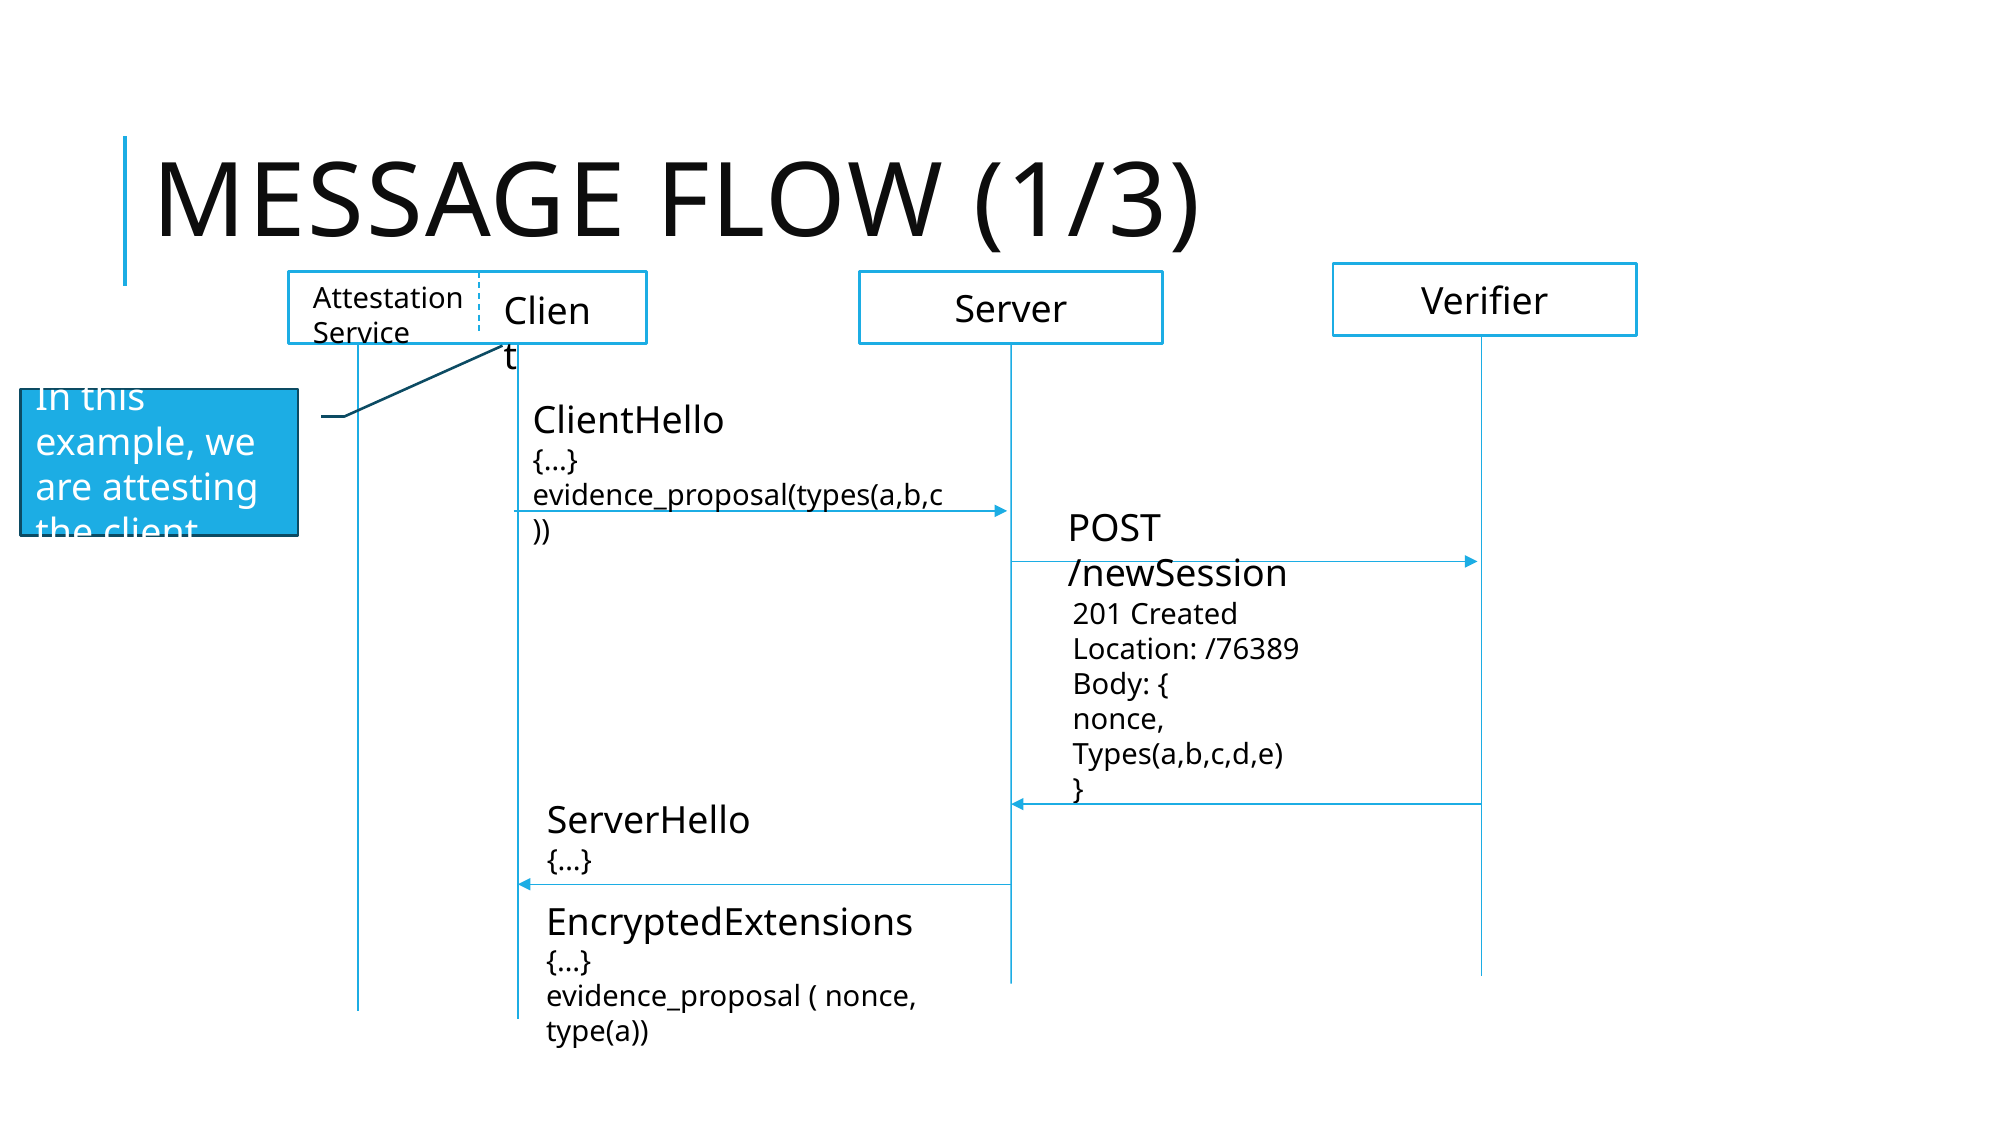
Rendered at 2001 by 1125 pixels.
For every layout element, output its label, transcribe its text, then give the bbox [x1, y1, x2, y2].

title Message Flow (1/3) [137, 149, 1863, 264]
text_box In this example, we are attesting the client [19, 388, 281, 537]
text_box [288, 263, 1637, 1046]
